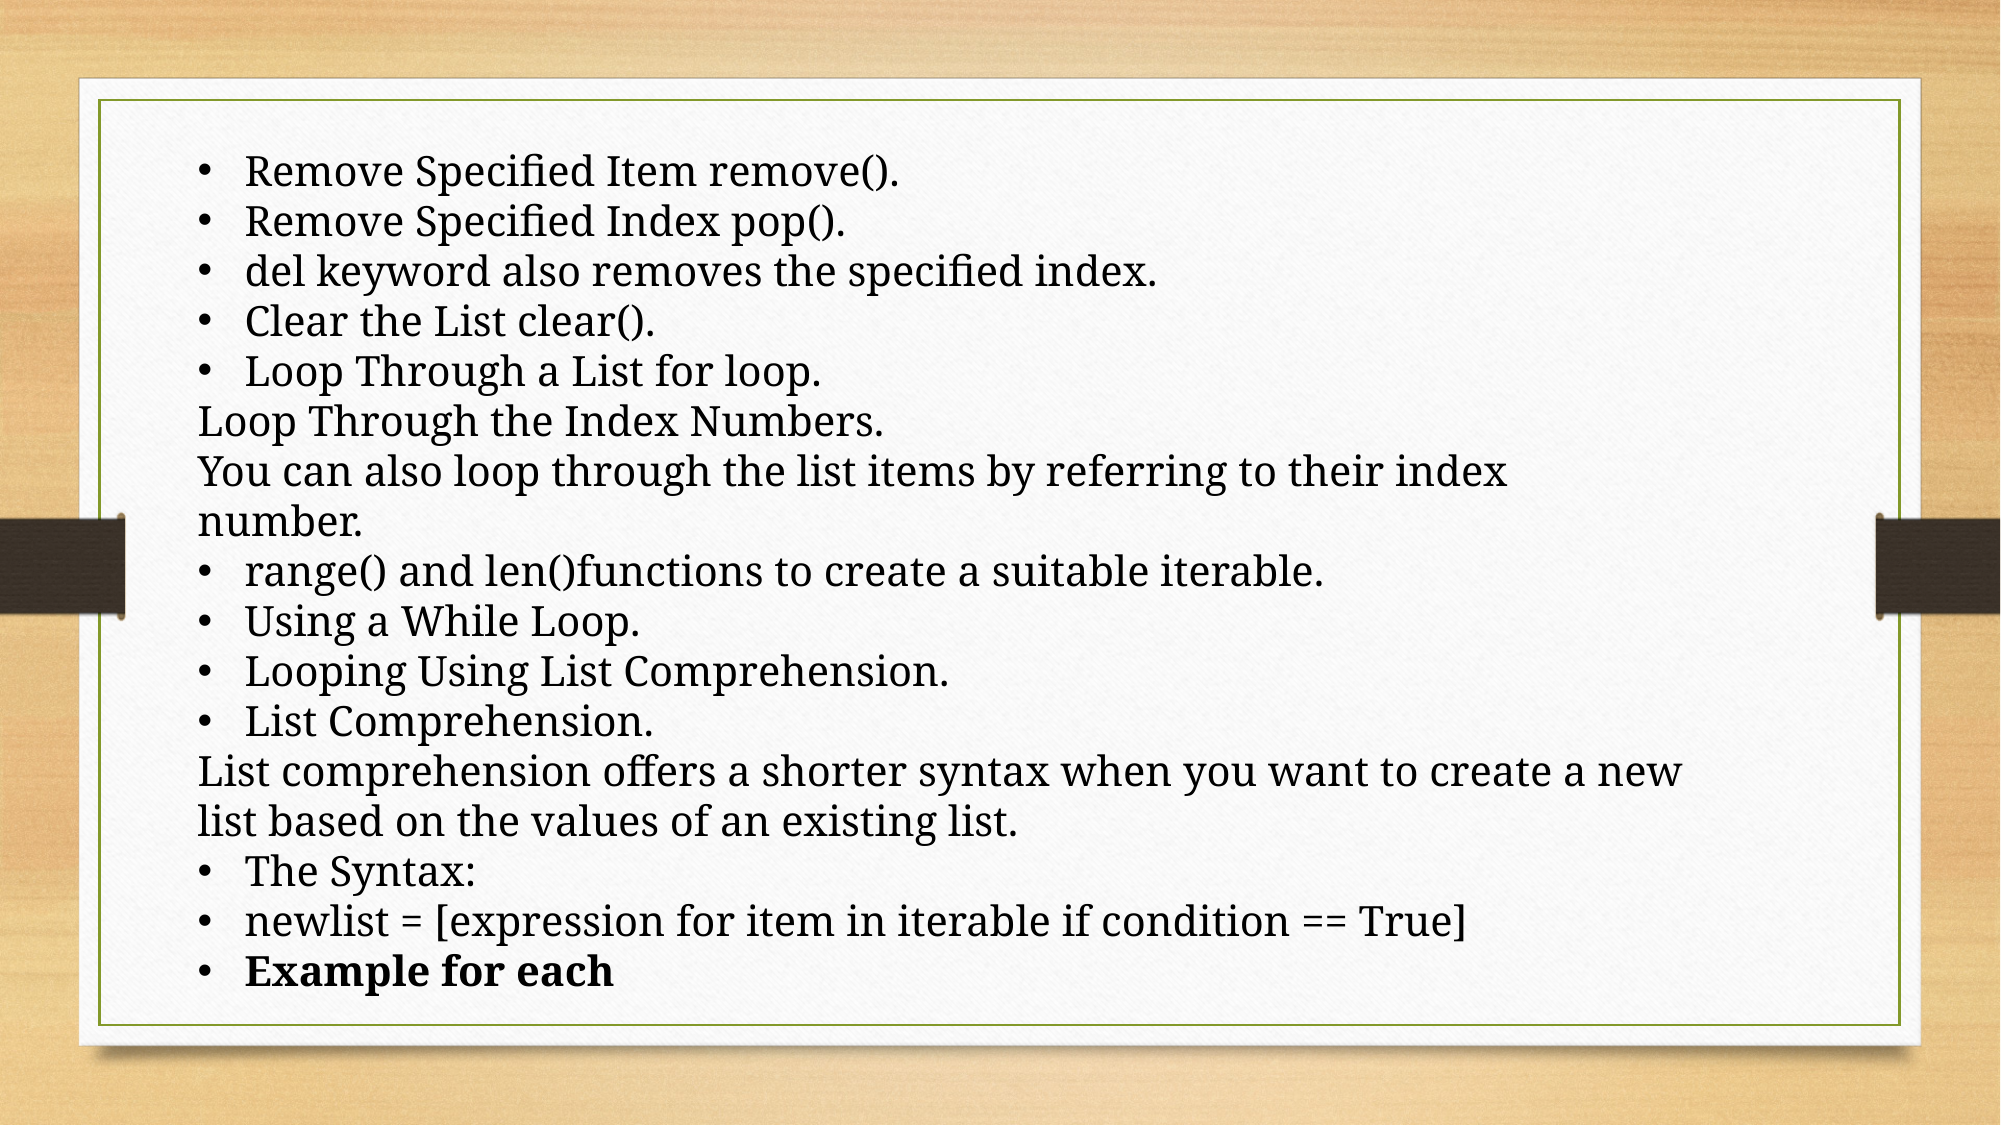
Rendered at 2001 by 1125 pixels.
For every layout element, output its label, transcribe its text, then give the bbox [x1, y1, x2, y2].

picture [0, 0, 2001, 1125]
text_box Remove Specified Item remove(). Remove Specified Index pop(). del keyword also removes the specified index. Clear the List clear(). Loop Through a List for loop. Loop Through the Index Numbers. You can also loop through the list items by referring to their index number. range() and len()functions to create a suitable iterable. Using a While Loop. Looping Using List Comprehension. List Comprehension. List comprehension offers a shorter syntax when you want to create a new list based on the values of an existing list. The Syntax: newlist = [expression for item in iterable if condition == True] Example for each [183, 137, 1699, 1125]
